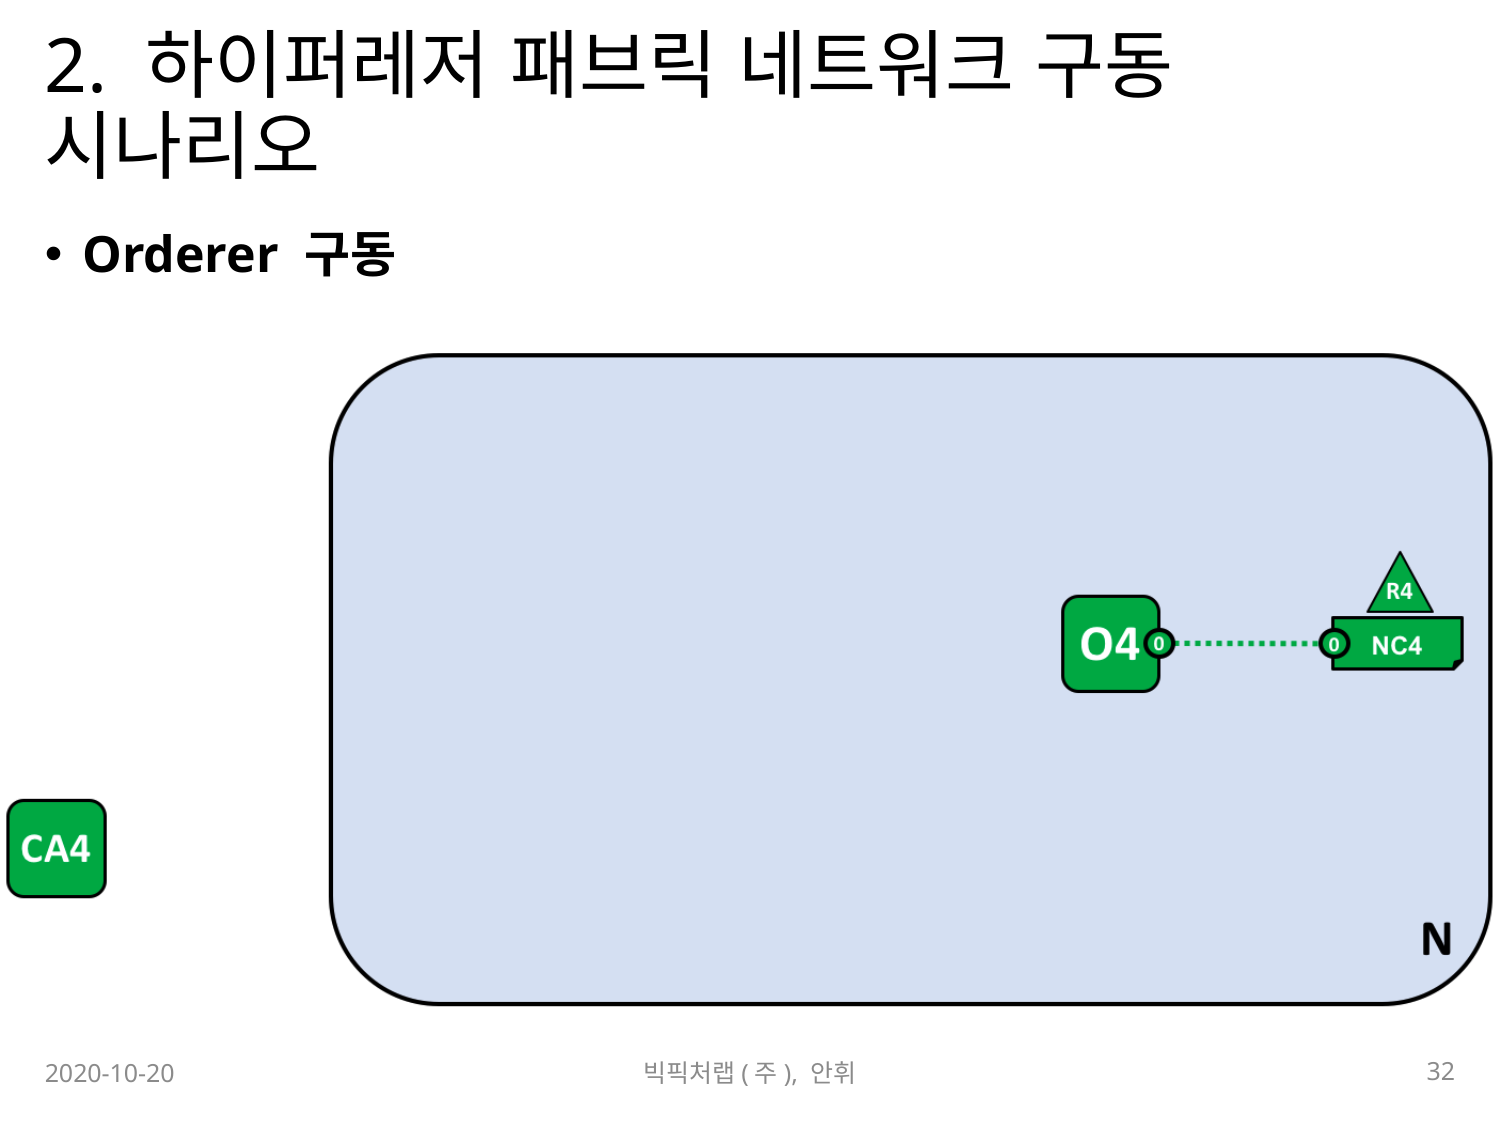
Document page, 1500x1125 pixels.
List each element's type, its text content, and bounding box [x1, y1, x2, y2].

footer 빅픽처랩(주), 안휘 [387, 1042, 1113, 1103]
slide_number 32 [1132, 1042, 1471, 1103]
title 2. 하이퍼레저 패브릭 네트워크 구동 시나리오 [29, 22, 1471, 198]
list Orderer 구동 [29, 221, 1471, 335]
picture [0, 335, 1500, 1018]
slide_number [29, 1042, 368, 1103]
